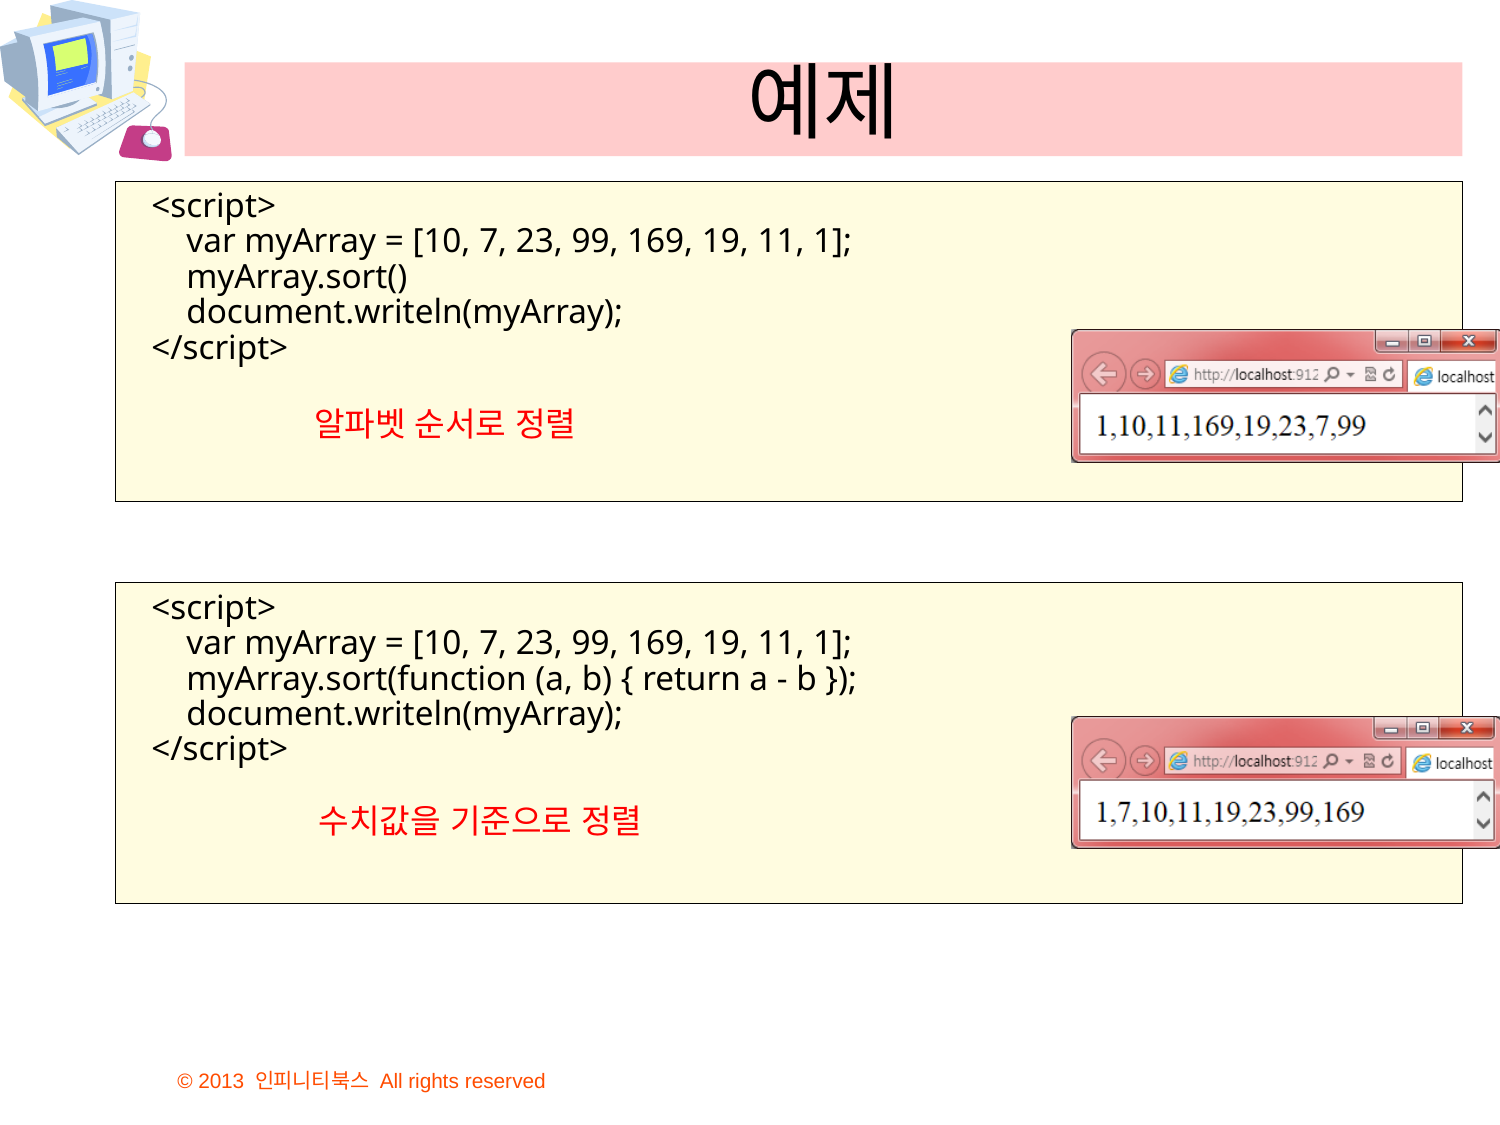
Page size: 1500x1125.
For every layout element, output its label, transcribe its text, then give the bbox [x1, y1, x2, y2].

picture [1071, 715, 1500, 849]
text_box <script> var myArray = [10, 7, 23, 99, 169, 19, 11, 1]; myArray.sort() document.writeln(myArray); </script> [115, 181, 1463, 502]
text_box <script> var myArray = [10, 7, 23, 99, 169, 19, 11, 1]; myArray.sort(function (a, b) { return a - b }); document.writeln(myArray); </script> [115, 582, 1463, 904]
text_box 알파벳 순서로 정렬 [299, 395, 592, 451]
text_box 수치값을 기준으로 정렬 [304, 792, 667, 848]
title 예제 [184, 62, 1463, 157]
picture [1071, 329, 1500, 463]
